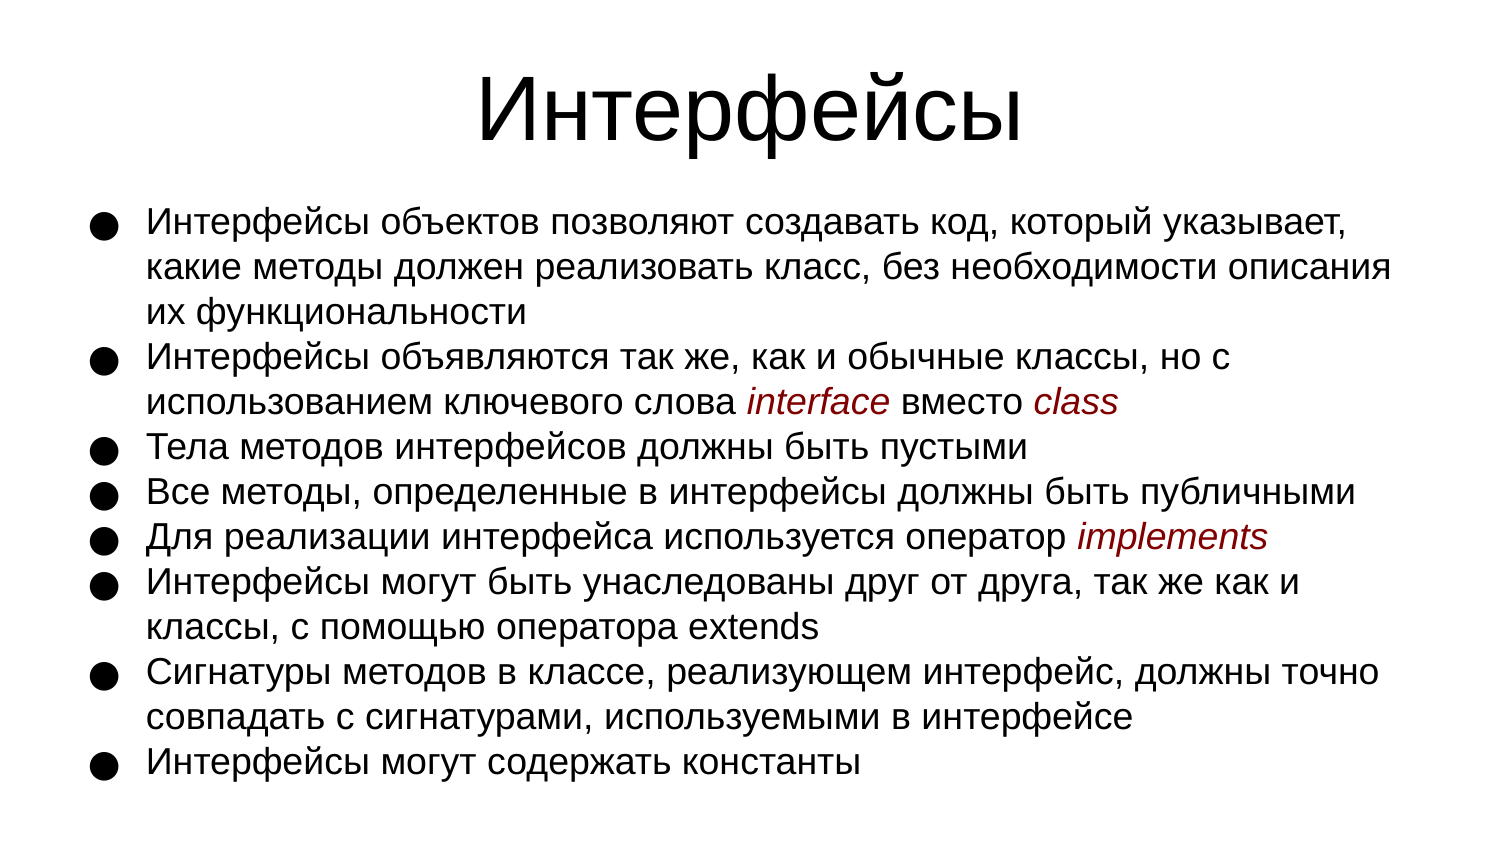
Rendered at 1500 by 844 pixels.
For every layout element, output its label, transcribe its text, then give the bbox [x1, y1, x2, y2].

text_box Интерфейсы объектов позволяют создавать код, который указывает, какие методы должен реализовать класс, без необходимости описания их функциональности Интерфейсы объявляются так же, как и обычные классы, но с использованием ключевого слова interface вместо class Тела методов интерфейсов должны быть пустыми Все методы, определенные в интерфейсы должны быть публичными Для реализации интерфейса используется оператор implements Интерфейсы могут быть унаследованы друг от друга, так же как и классы, с помощью оператора extends Сигнатуры методов в классе, реализующем интерфейс, должны точно совпадать с сигнатурами, используемыми в интерфейсе Интерфейсы могут содержать константы [75, 197, 1425, 687]
text_box Интерфейсы [75, 33, 1425, 175]
